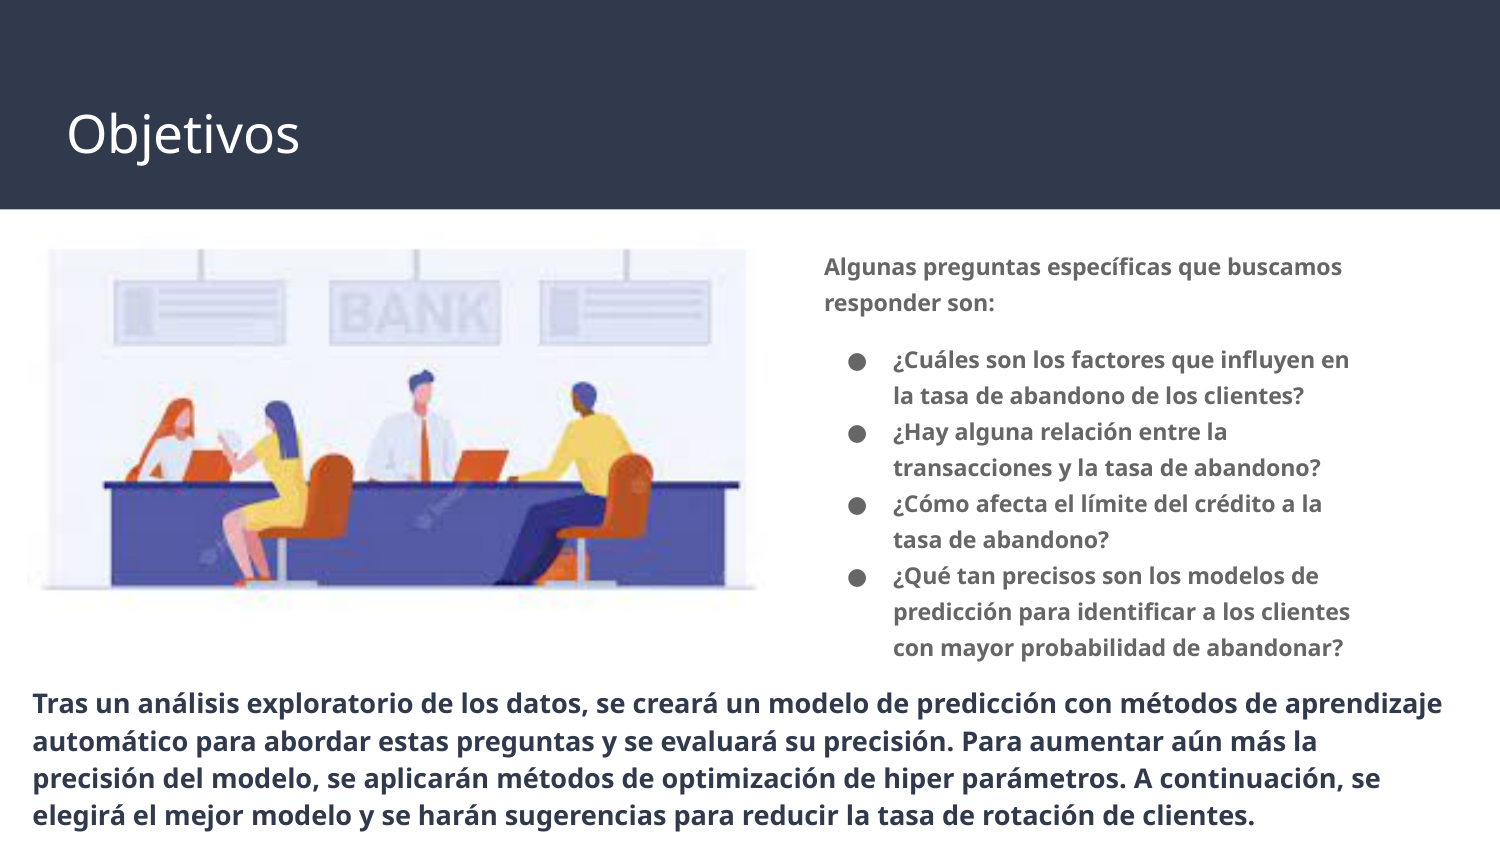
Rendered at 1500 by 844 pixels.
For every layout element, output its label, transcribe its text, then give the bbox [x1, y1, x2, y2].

text_box Tras un análisis exploratorio de los datos, se creará un modelo de predicción con métodos de aprendizaje automático para abordar estas preguntas y se evaluará su precisión. Para aumentar aún más la precisión del modelo, se aplicarán métodos de optimización de hiper parámetros. A continuación, se elegirá el mejor modelo y se harán sugerencias para reducir la tasa de rotación de clientes. [17, 666, 1462, 844]
list Algunas preguntas específicas que buscamos responder son: ¿Cuáles son los factores que influyen en la tasa de abandono de los clientes? ¿Hay alguna relación entre la transacciones y la tasa de abandono? ¿Cómo afecta el límite del crédito a la tasa de abandono? ¿Qué tan precisos son los modelos de predicción para identificar a los clientes con mayor probabilidad de abandonar? [809, 231, 1368, 666]
title Objetivos [51, 82, 1449, 185]
picture [27, 231, 770, 613]
